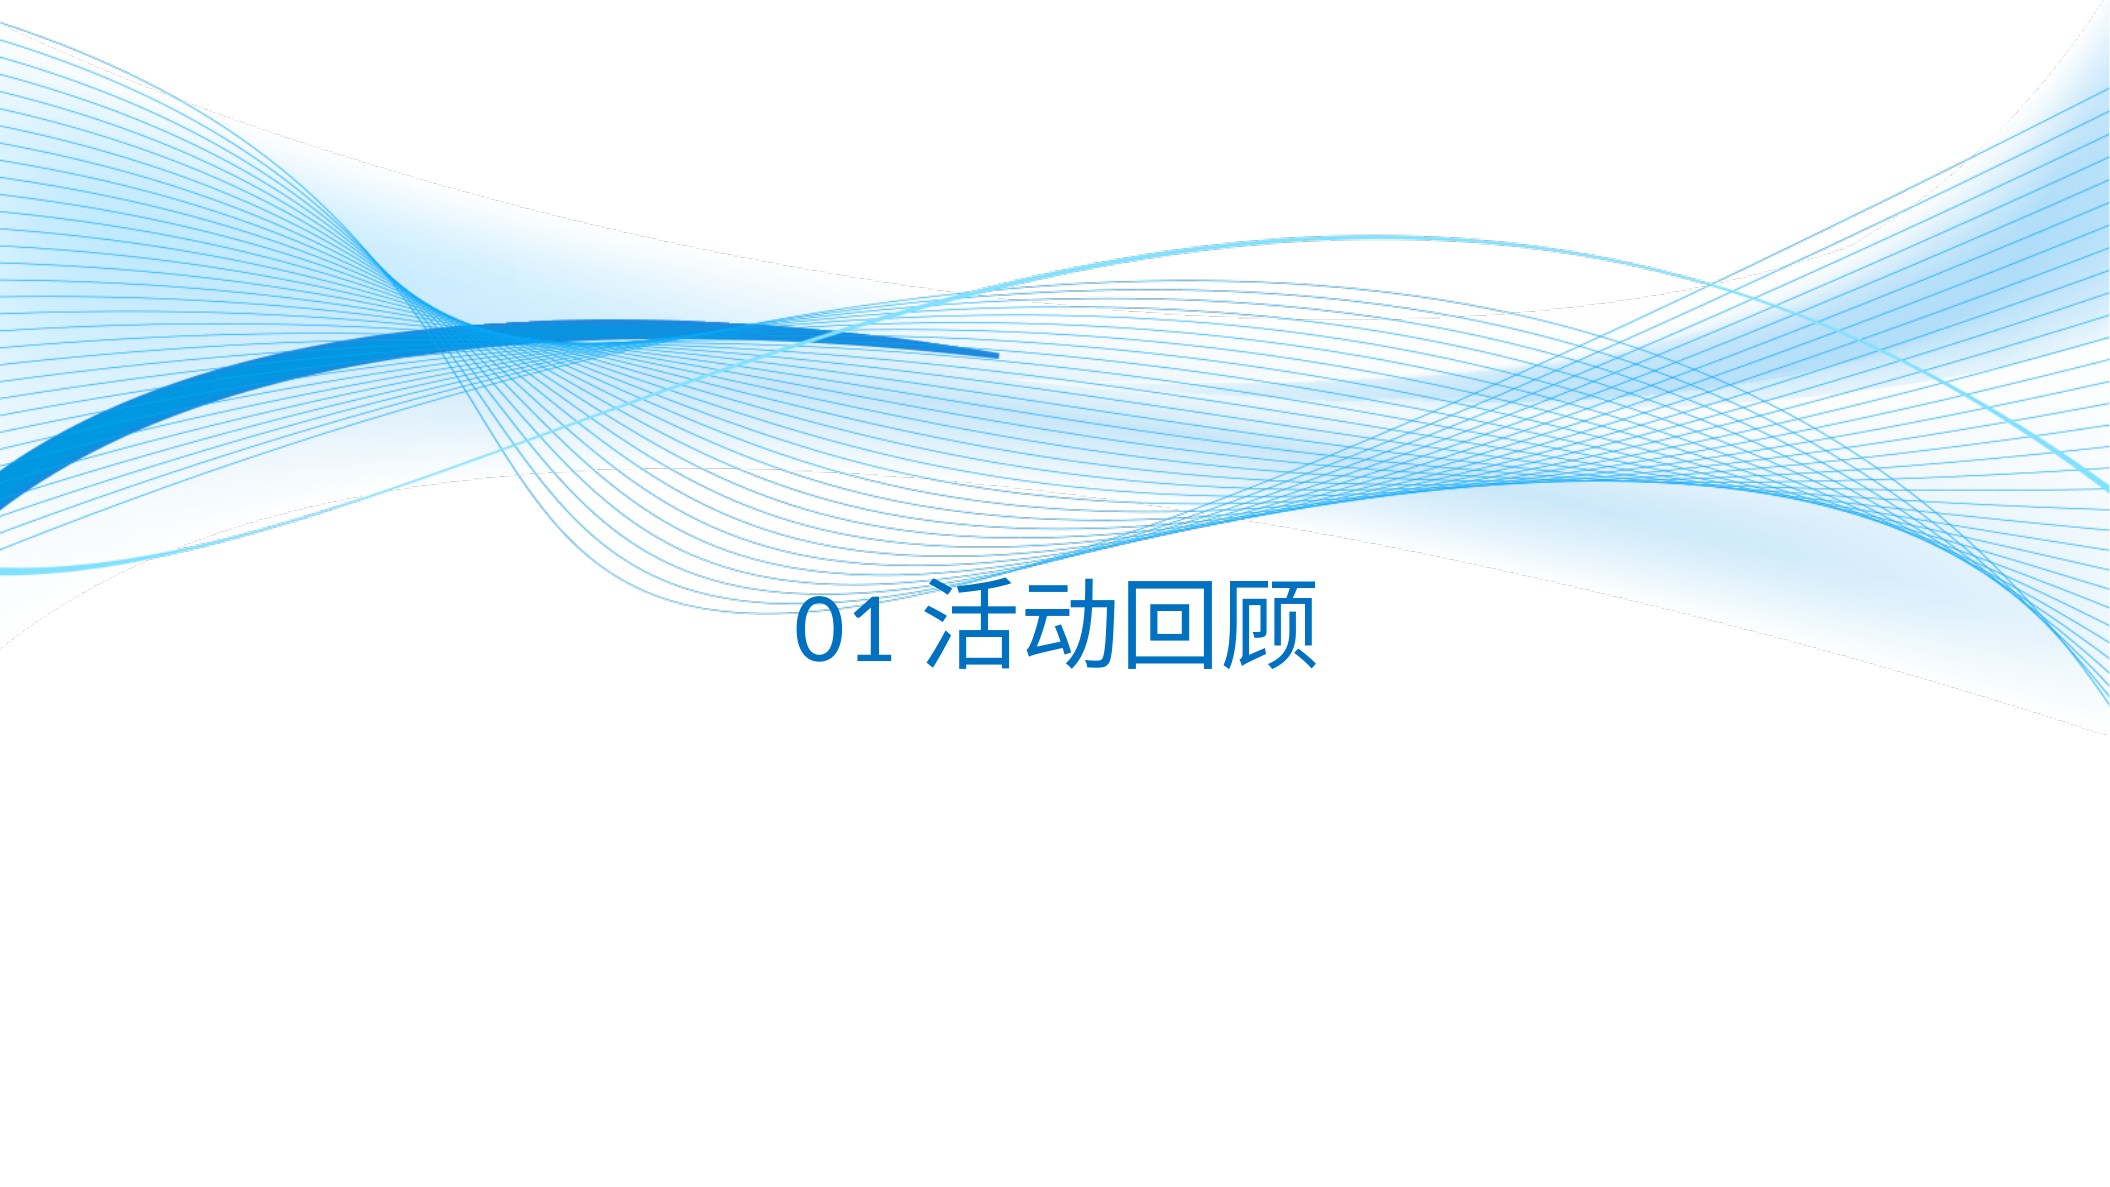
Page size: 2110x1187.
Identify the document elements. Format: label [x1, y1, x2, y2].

picture [0, 0, 2110, 743]
